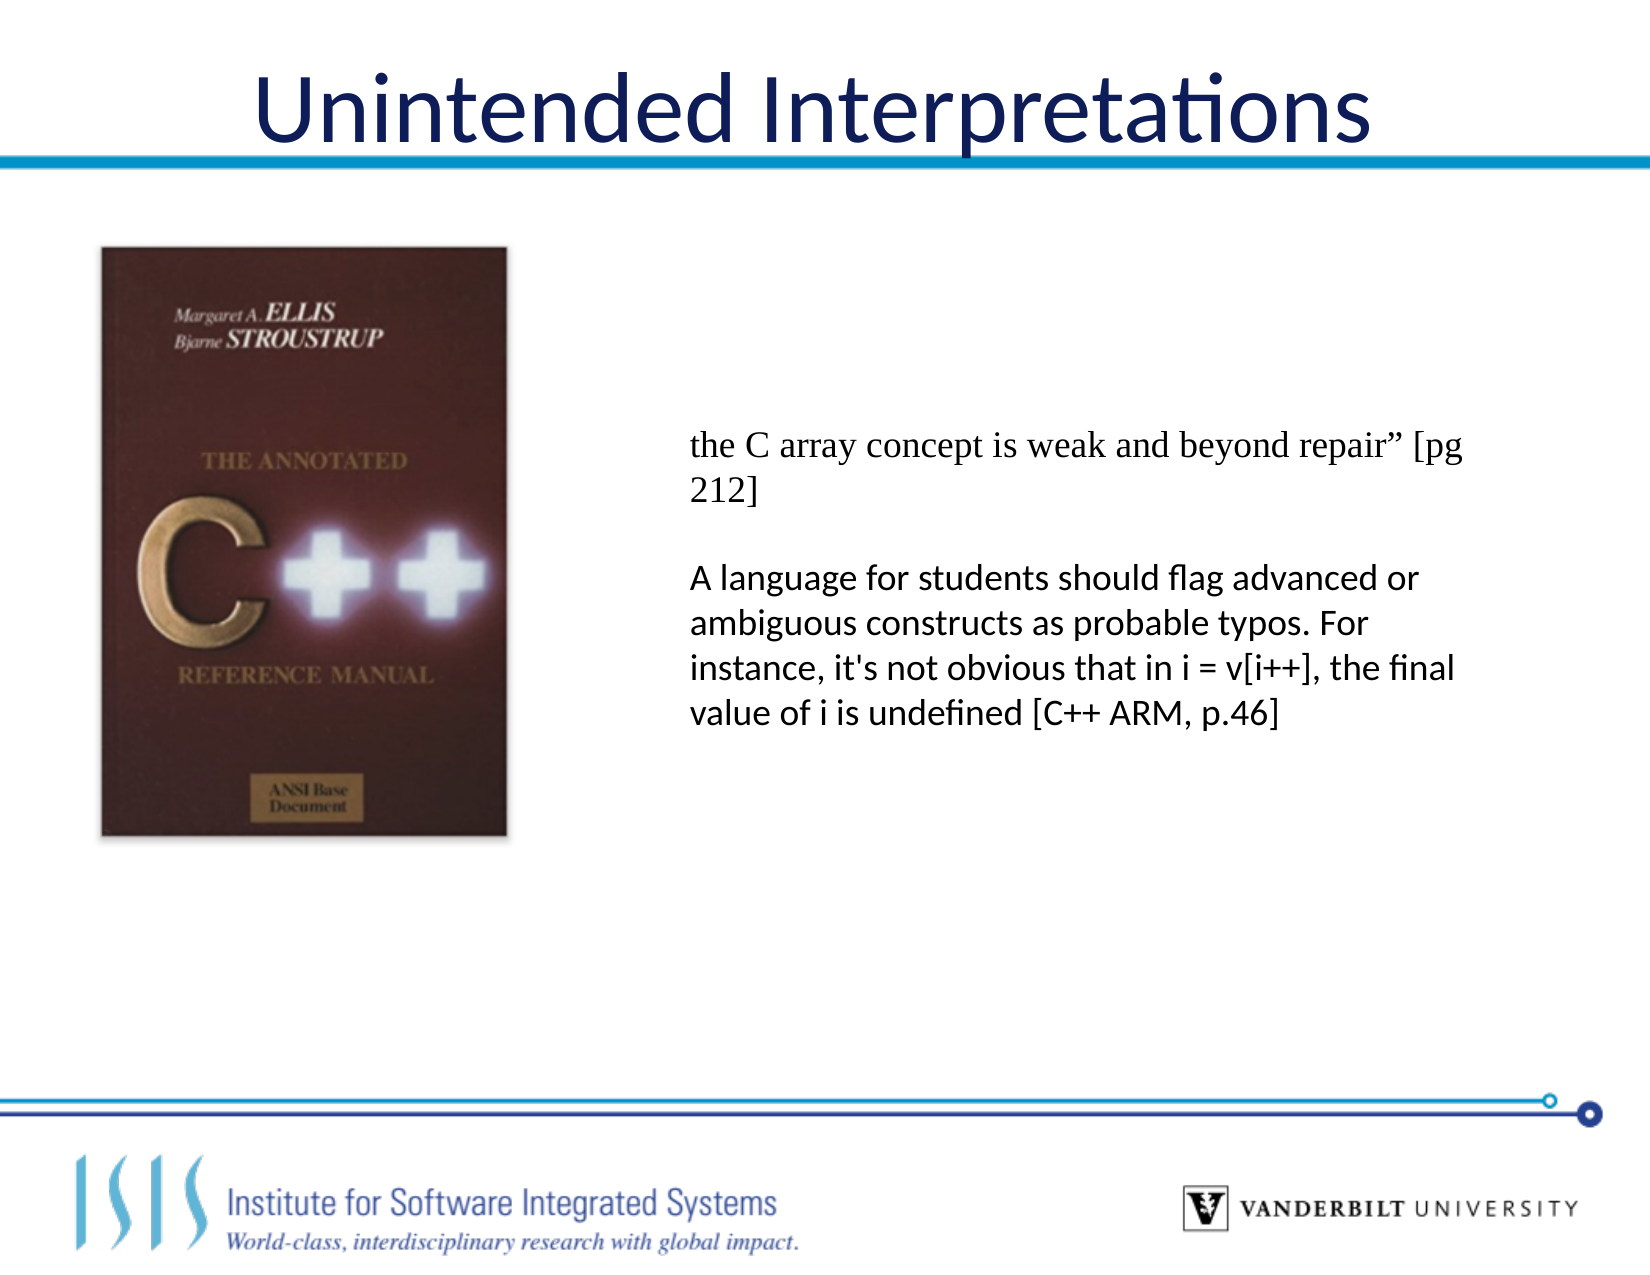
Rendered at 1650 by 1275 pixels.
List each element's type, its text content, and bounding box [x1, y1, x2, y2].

text_box A language for students should flag advanced or ambiguous constructs as probable typos. For instance, it's not obvious that in i = v[i++], the final value of i is undefined [C++ ARM, p.46] [674, 546, 1500, 741]
title Unintended Interpretations [82, 29, 1568, 176]
text_box the C array concept is weak and beyond repair” [pg 212] [674, 412, 1500, 518]
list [82, 237, 524, 855]
